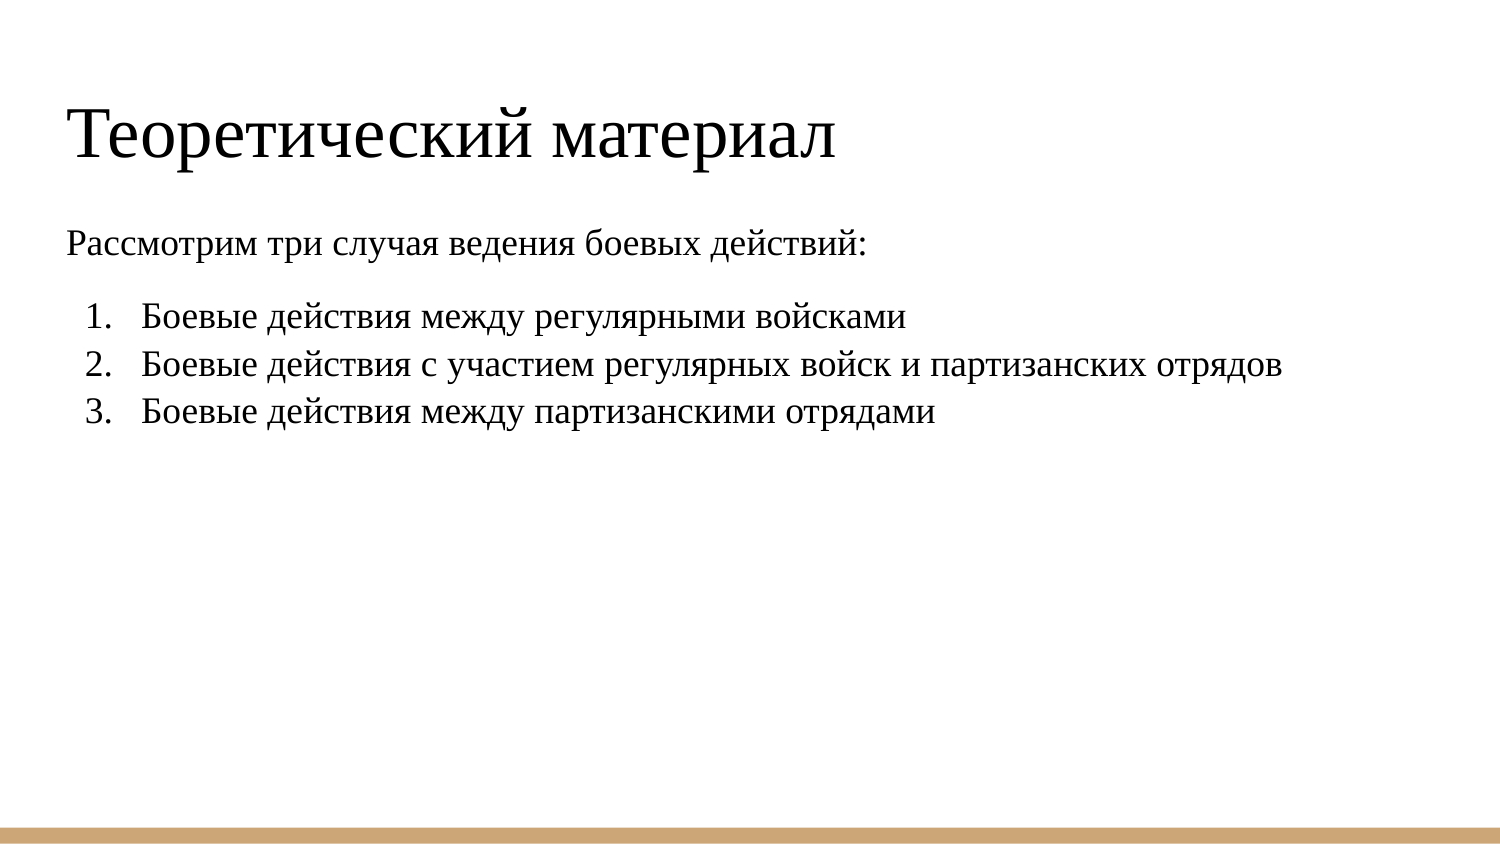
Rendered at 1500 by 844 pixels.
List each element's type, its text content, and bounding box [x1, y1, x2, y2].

list Рассмотрим три случая ведения боевых действий: Боевые действия между регулярными войсками Боевые действия с участием регулярных войск и партизанских отрядов Боевые действия между партизанскими отрядами [51, 200, 1449, 752]
title Теоретический материал [51, 51, 1449, 189]
